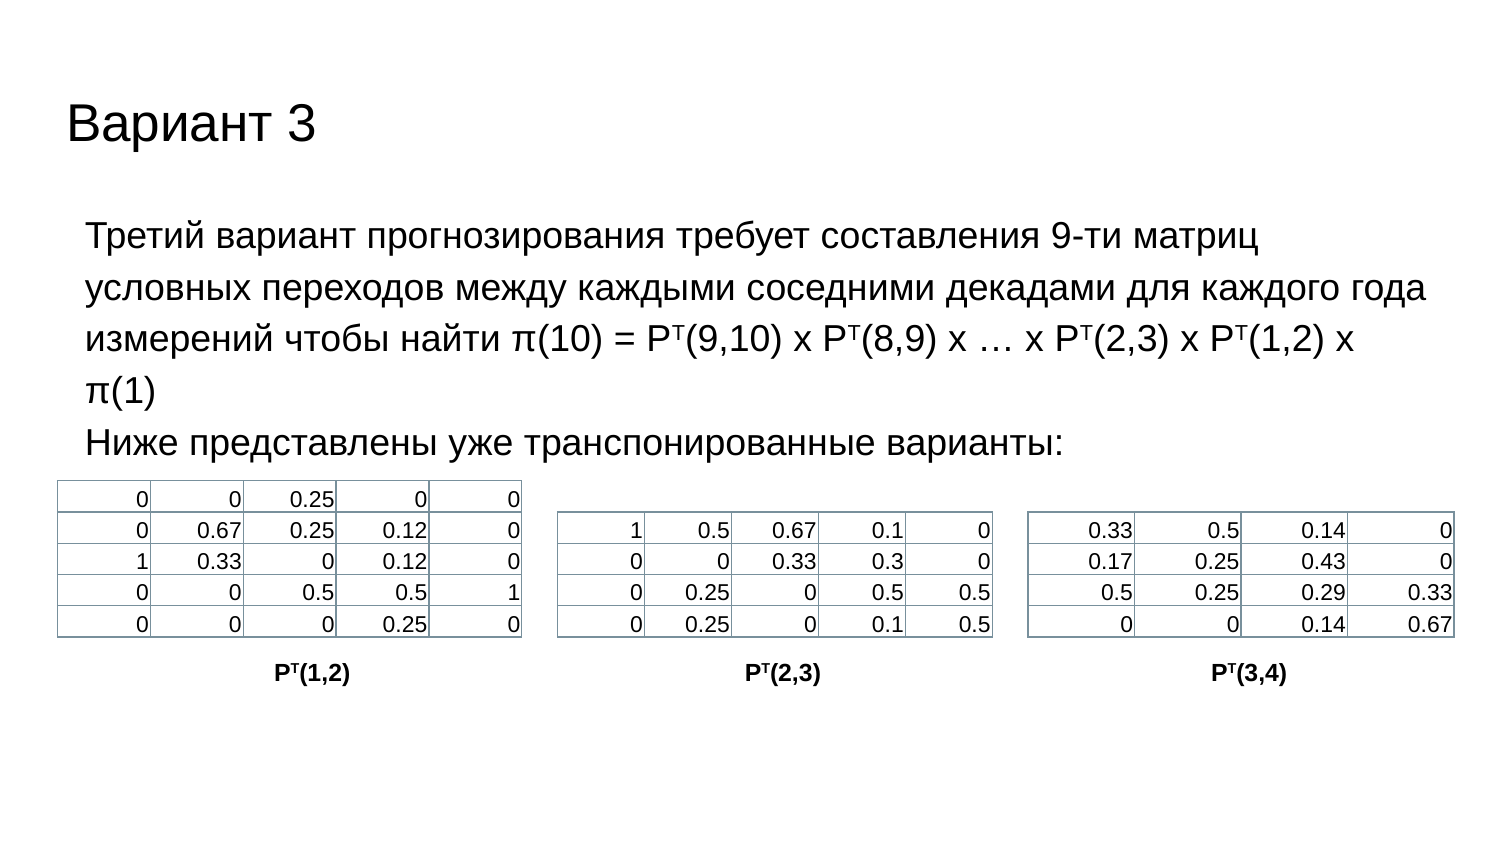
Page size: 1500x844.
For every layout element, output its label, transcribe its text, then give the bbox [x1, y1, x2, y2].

table_cell 0 [645, 544, 731, 574]
table_header 0.5 [645, 513, 731, 543]
table_cell 0.12 [337, 544, 428, 574]
table_cell 0 [58, 575, 150, 605]
table_cell 0 [558, 544, 644, 574]
table_cell 0.25 [645, 606, 731, 636]
table_cell 0.17 [1029, 544, 1134, 574]
text_box PT(2,3) [557, 638, 993, 701]
table_header 0 [906, 513, 992, 543]
table_cell 0.25 [337, 606, 428, 636]
table_cell 0.5 [906, 606, 992, 636]
text_box PT(3,4) [1028, 638, 1455, 701]
table_header 0.1 [819, 513, 905, 543]
table_cell 0 [244, 544, 335, 574]
table_cell 0.12 [337, 513, 428, 543]
table_header 0 [58, 481, 150, 511]
table_header 0.14 [1242, 513, 1347, 543]
table_cell 0 [244, 606, 335, 636]
table_cell 0 [1348, 544, 1453, 574]
table_cell 0.5 [1029, 575, 1134, 605]
table_cell 0 [732, 606, 818, 636]
table_cell 0.33 [732, 544, 818, 574]
table_cell 0.14 [1242, 606, 1347, 636]
table_cell 0 [1029, 606, 1134, 636]
table_cell 1 [430, 575, 521, 605]
table_cell 0.25 [645, 575, 731, 605]
table_header 0 [1348, 513, 1453, 543]
table_cell 0 [58, 513, 150, 543]
table_cell 0.5 [819, 575, 905, 605]
table_cell 1 [58, 544, 150, 574]
table_header 0.67 [732, 513, 818, 543]
text_box PT(1,2) [86, 638, 522, 701]
table_cell 0.33 [151, 544, 243, 574]
table_cell 0 [151, 606, 243, 636]
table_cell 0.3 [819, 544, 905, 574]
table_cell 0 [430, 606, 521, 636]
table_cell 0.5 [906, 575, 992, 605]
table_cell 0 [1135, 606, 1240, 636]
table_header 0 [430, 481, 521, 511]
table_cell 0.25 [244, 513, 335, 543]
table_header 0.5 [1135, 513, 1240, 543]
table_header 0.25 [244, 481, 335, 511]
table_cell 0.33 [1348, 575, 1453, 605]
table_cell 0.29 [1242, 575, 1347, 605]
table_cell 0.25 [1135, 544, 1240, 574]
table_cell 0 [732, 575, 818, 605]
table_cell 0.5 [337, 575, 428, 605]
table_cell 0.25 [1135, 575, 1240, 605]
table_cell 0.5 [244, 575, 335, 605]
table_cell 0 [558, 575, 644, 605]
table_cell 0 [58, 606, 150, 636]
table_header 0 [151, 481, 243, 511]
table_cell 0.1 [819, 606, 905, 636]
table_cell 0 [558, 606, 644, 636]
title Вариант 3 [51, 72, 1449, 167]
table_cell 0.67 [1348, 606, 1453, 636]
table_header 1 [558, 513, 644, 543]
table_cell 0 [906, 544, 992, 574]
table_cell 0 [430, 513, 521, 543]
table_cell 0 [151, 575, 243, 605]
table_cell 0.43 [1242, 544, 1347, 574]
table_header 0 [337, 481, 428, 511]
table_header 0.33 [1029, 513, 1134, 543]
list Третий вариант прогнозирования требует составления 9-ти матриц условных переходов между каждыми соседними декадами для каждого года измерений чтобы найти π(10) = PT(9,10) x PT(8,9) x … x PT(2,3) x PT(1,2) x π(1) Ниже представлены уже транспонированные варианты: [51, 189, 1449, 750]
table_cell 0.67 [151, 513, 243, 543]
table_cell 0 [430, 544, 521, 574]
